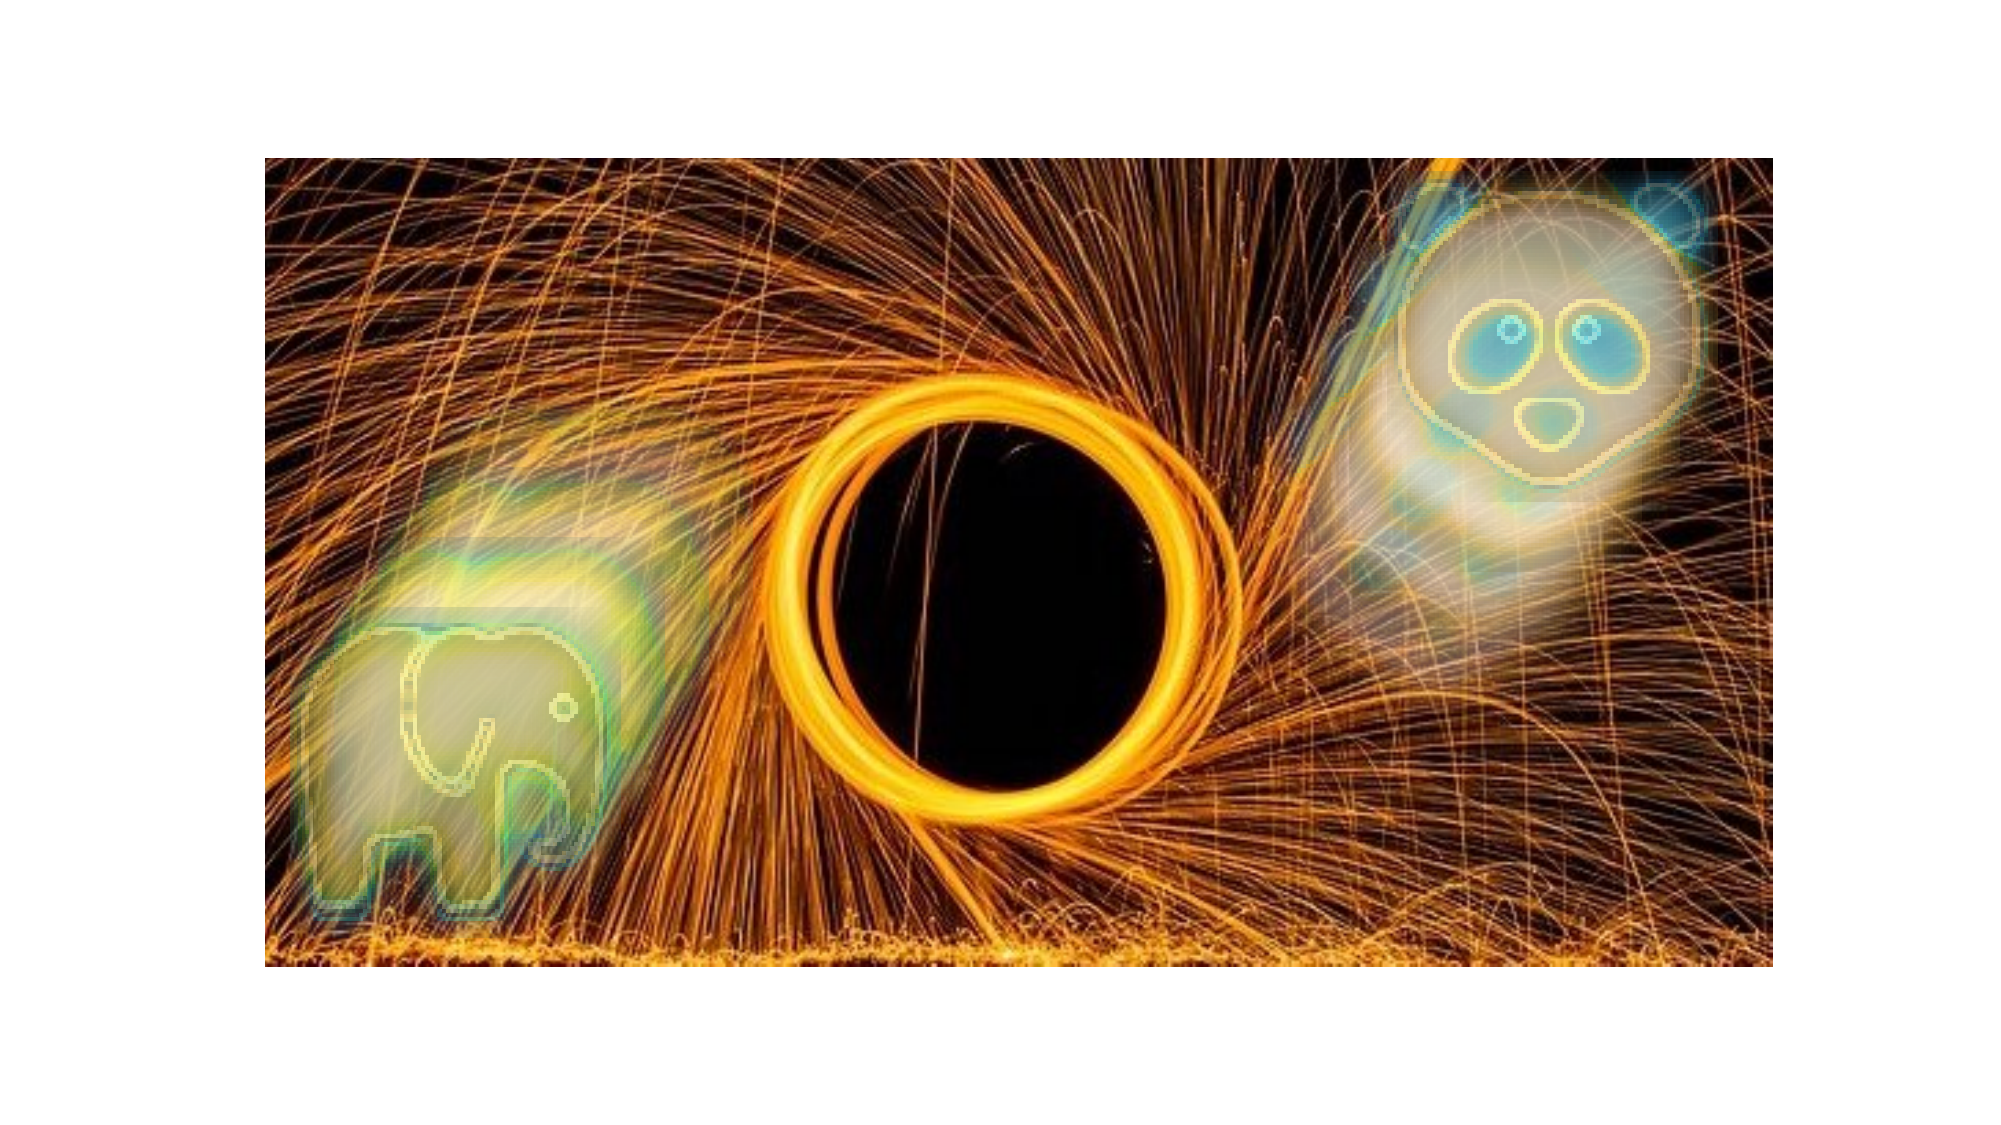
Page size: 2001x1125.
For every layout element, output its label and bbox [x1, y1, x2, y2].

picture [265, 158, 1773, 967]
